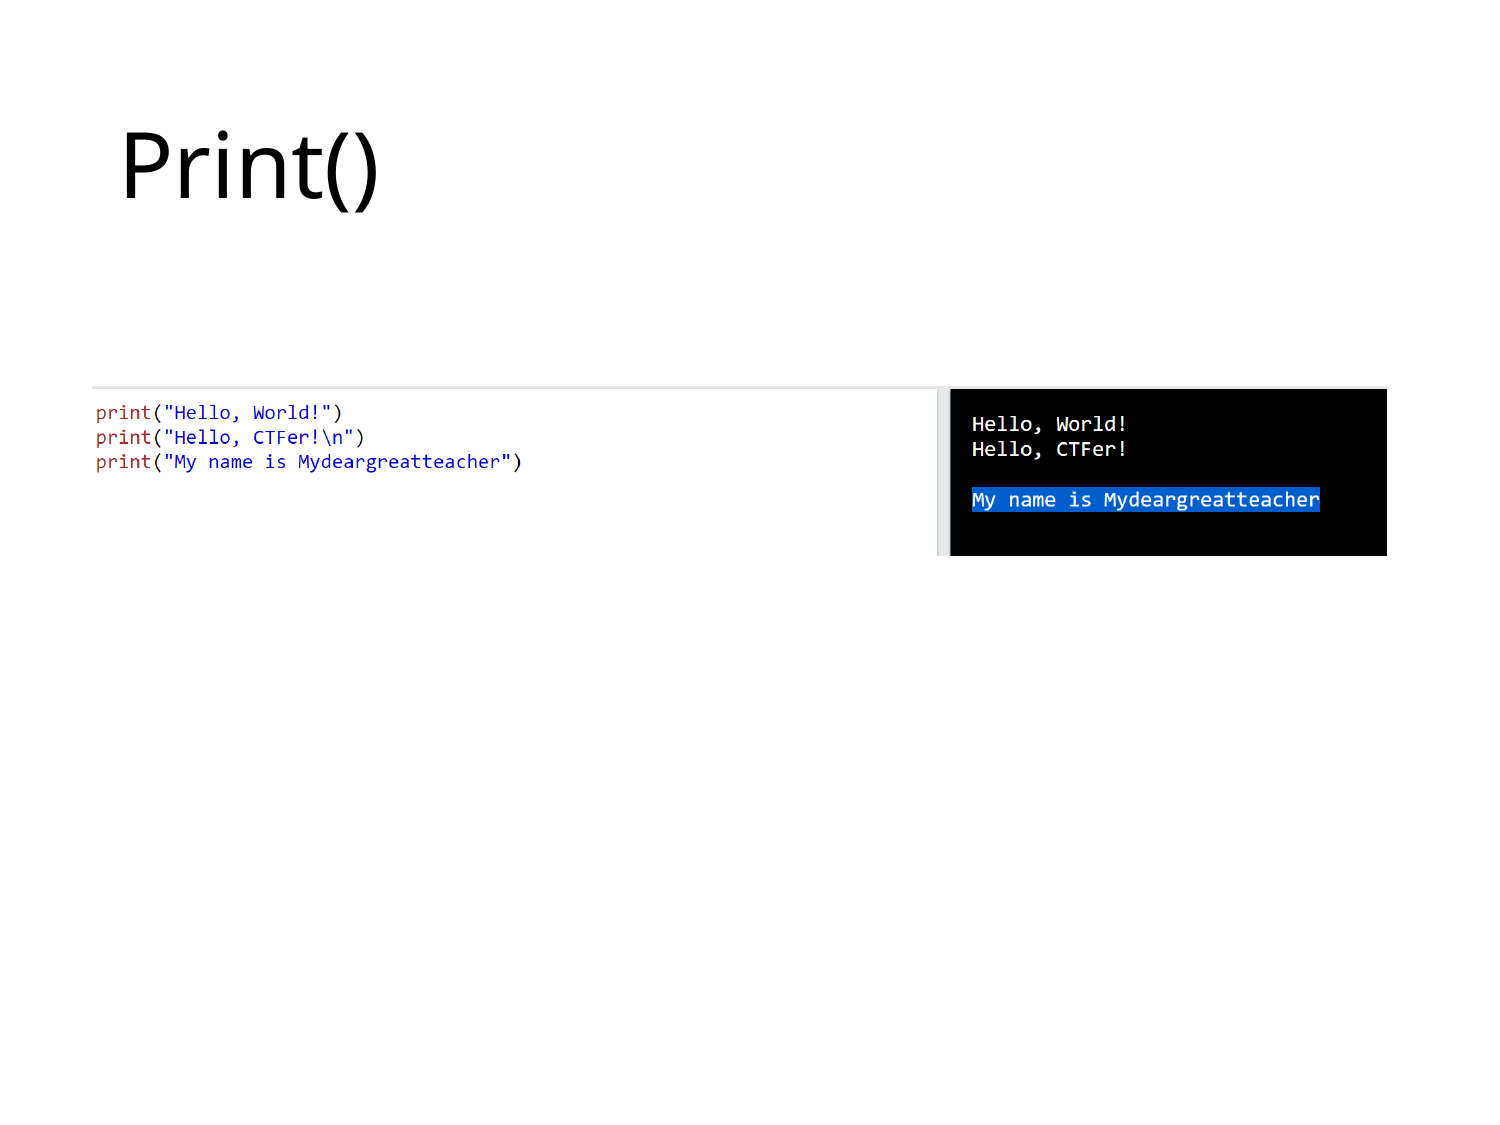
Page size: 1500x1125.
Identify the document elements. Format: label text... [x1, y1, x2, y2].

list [92, 386, 1387, 556]
title Print() [103, 59, 1397, 278]
